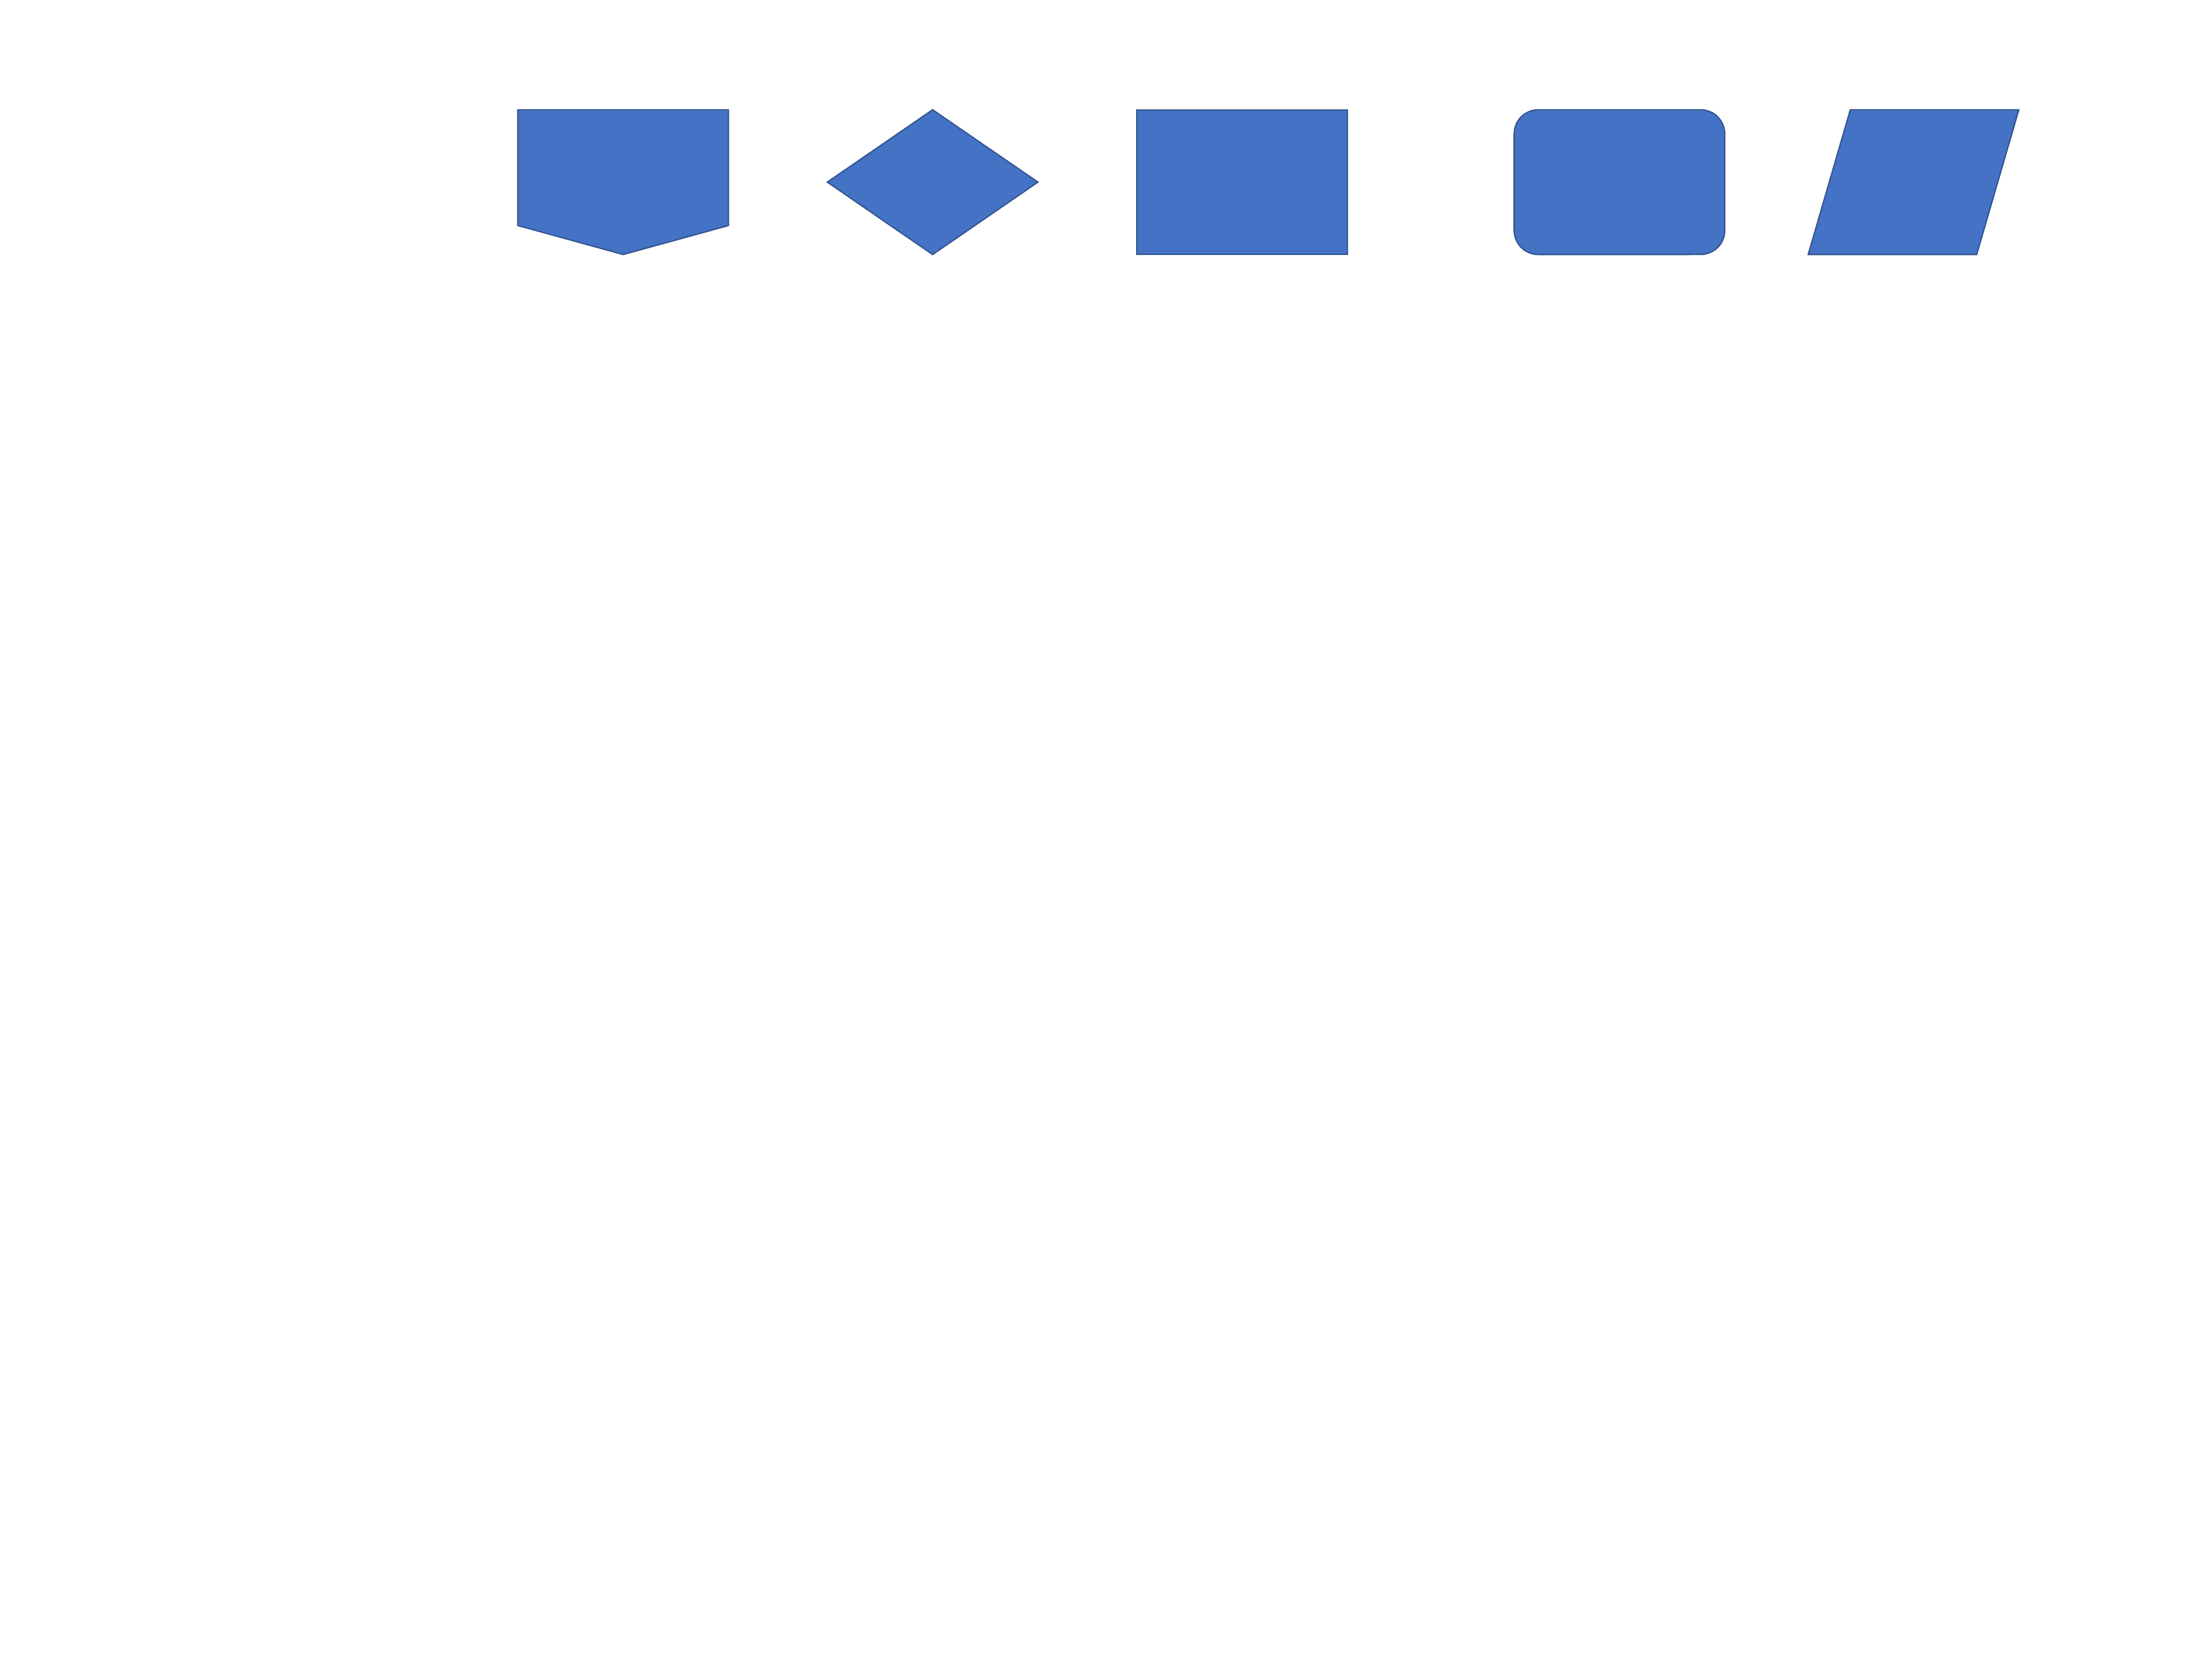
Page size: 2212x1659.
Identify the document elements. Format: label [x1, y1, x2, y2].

text_box [1136, 109, 1348, 255]
text_box [1807, 109, 2020, 256]
text_box [1513, 109, 1726, 256]
text_box [517, 109, 729, 256]
text_box [826, 109, 1040, 256]
